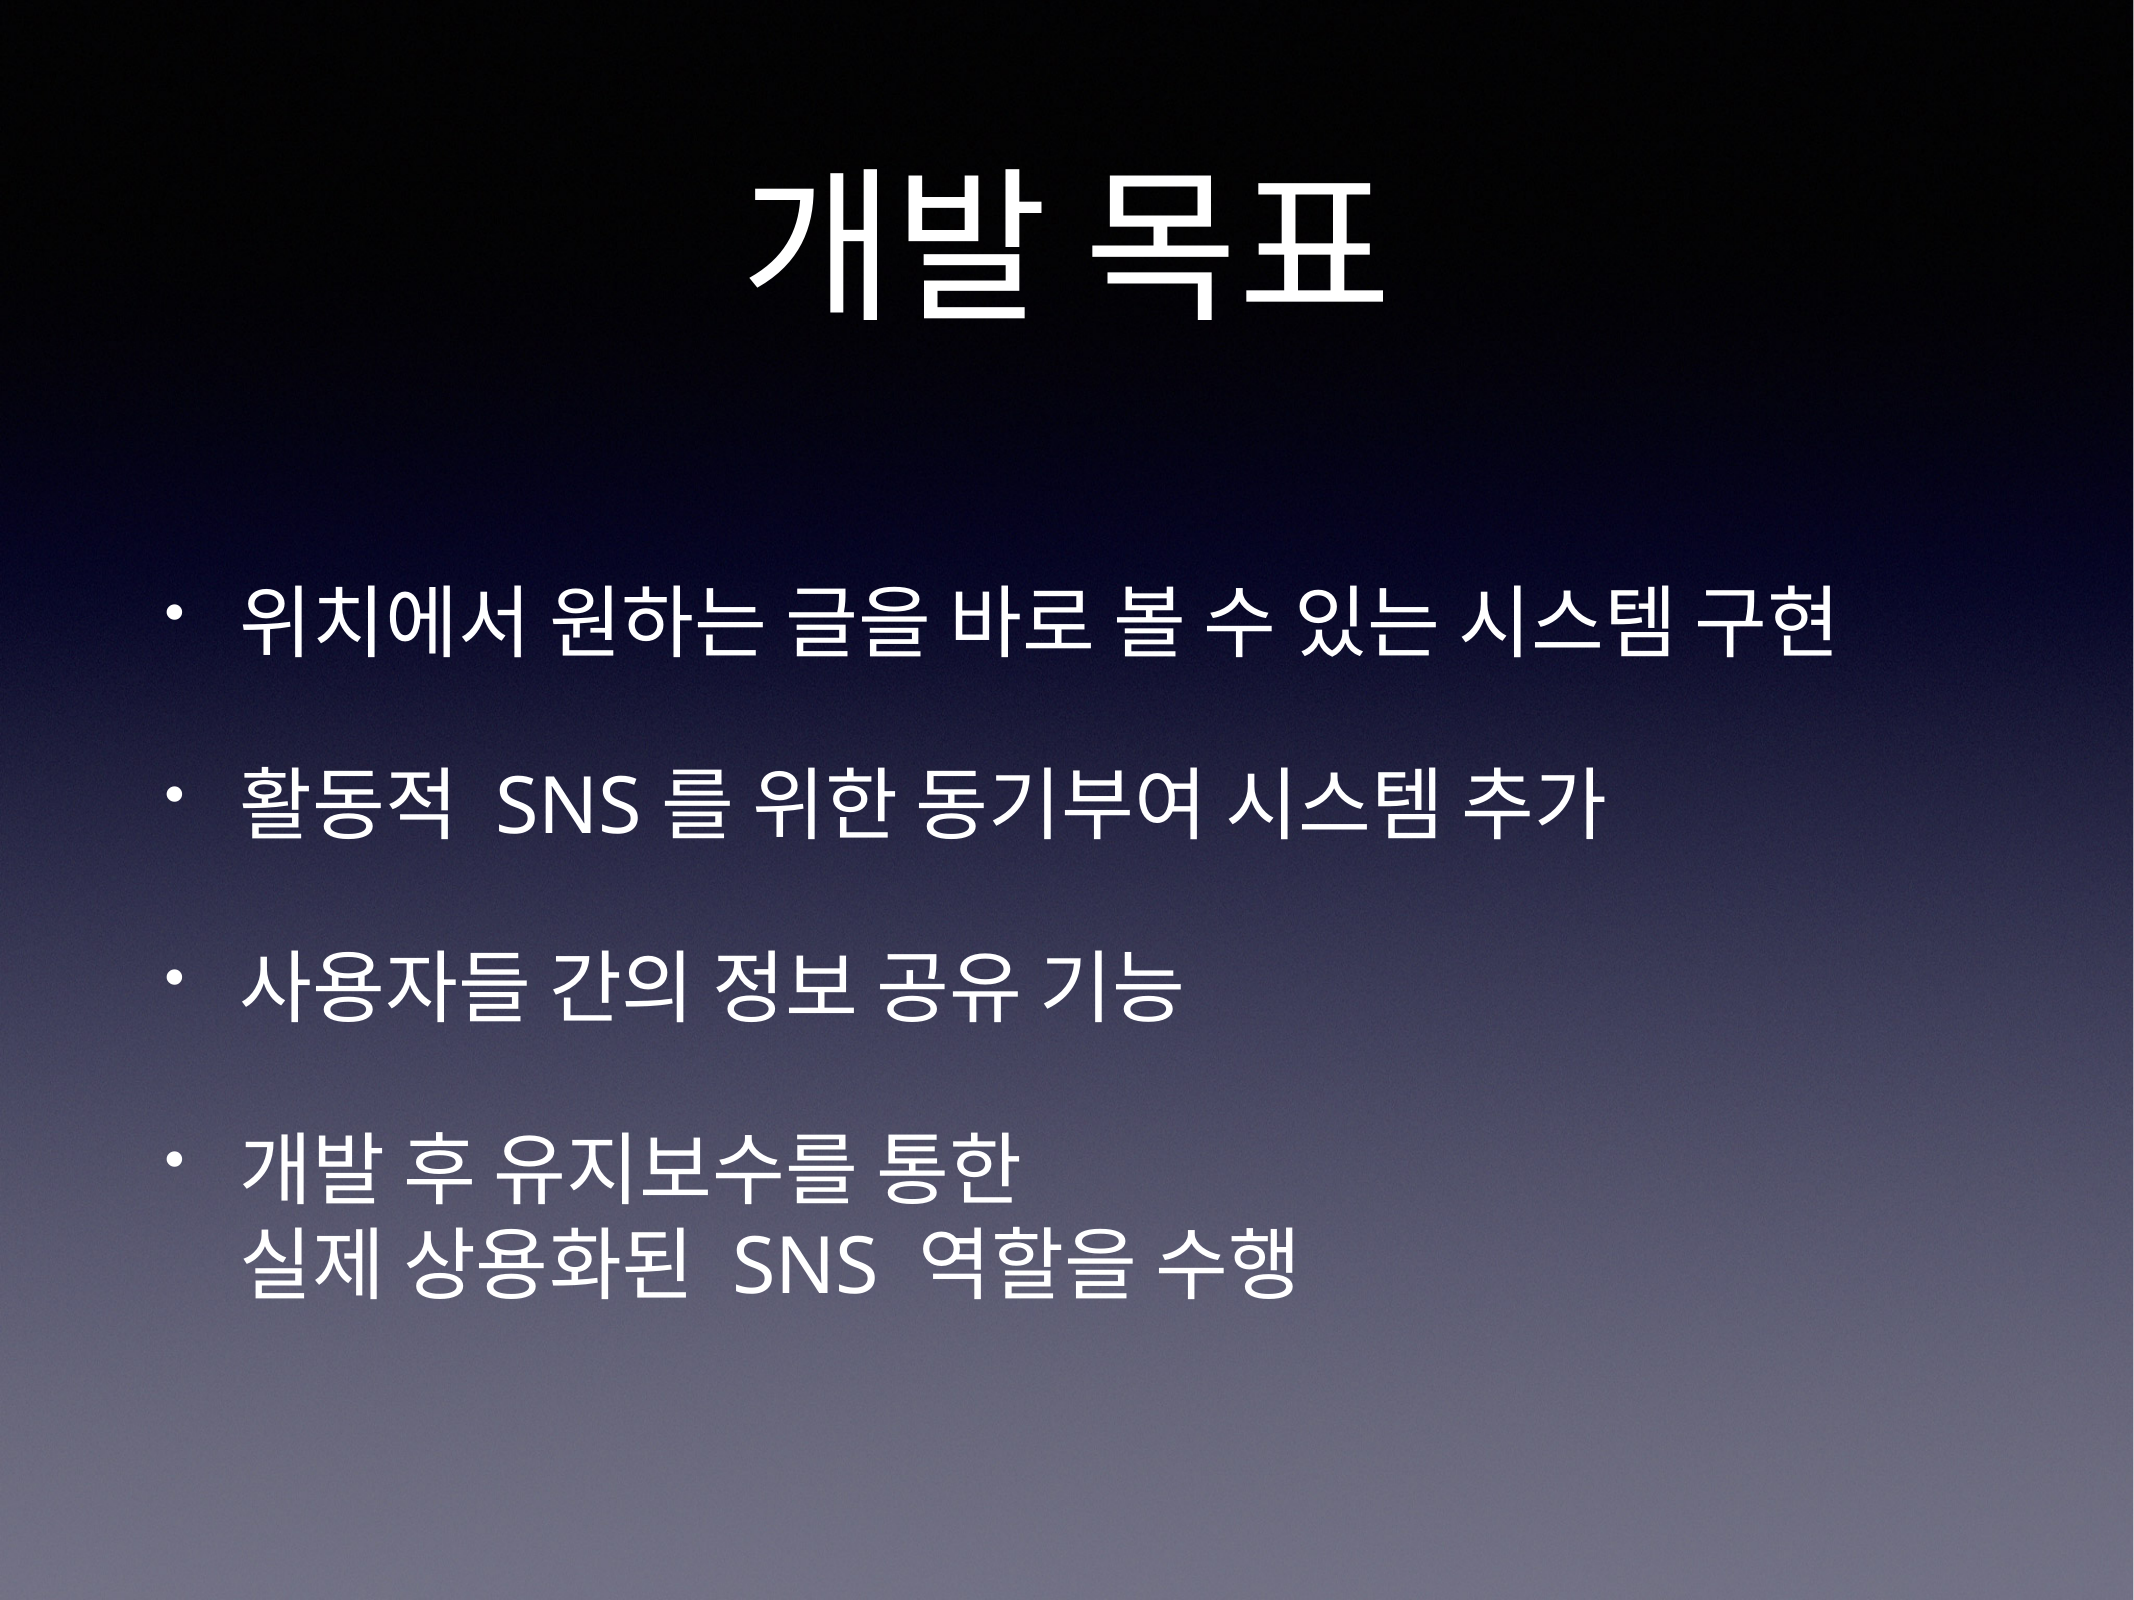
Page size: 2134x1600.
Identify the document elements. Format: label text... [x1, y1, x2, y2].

list 위치에서 원하는 글을 바로 볼 수 있는 시스템 구현 활동적 SNS를 위한 동기부여 시스템 추가 사용자들 간의 정보 공유 기능 개발 후 유지보수를 통한 실제 상용화된 SNS 역할을 수행 [155, 424, 1978, 1457]
title 개발 목표 [155, 66, 1978, 416]
picture [0, 0, 2134, 1600]
